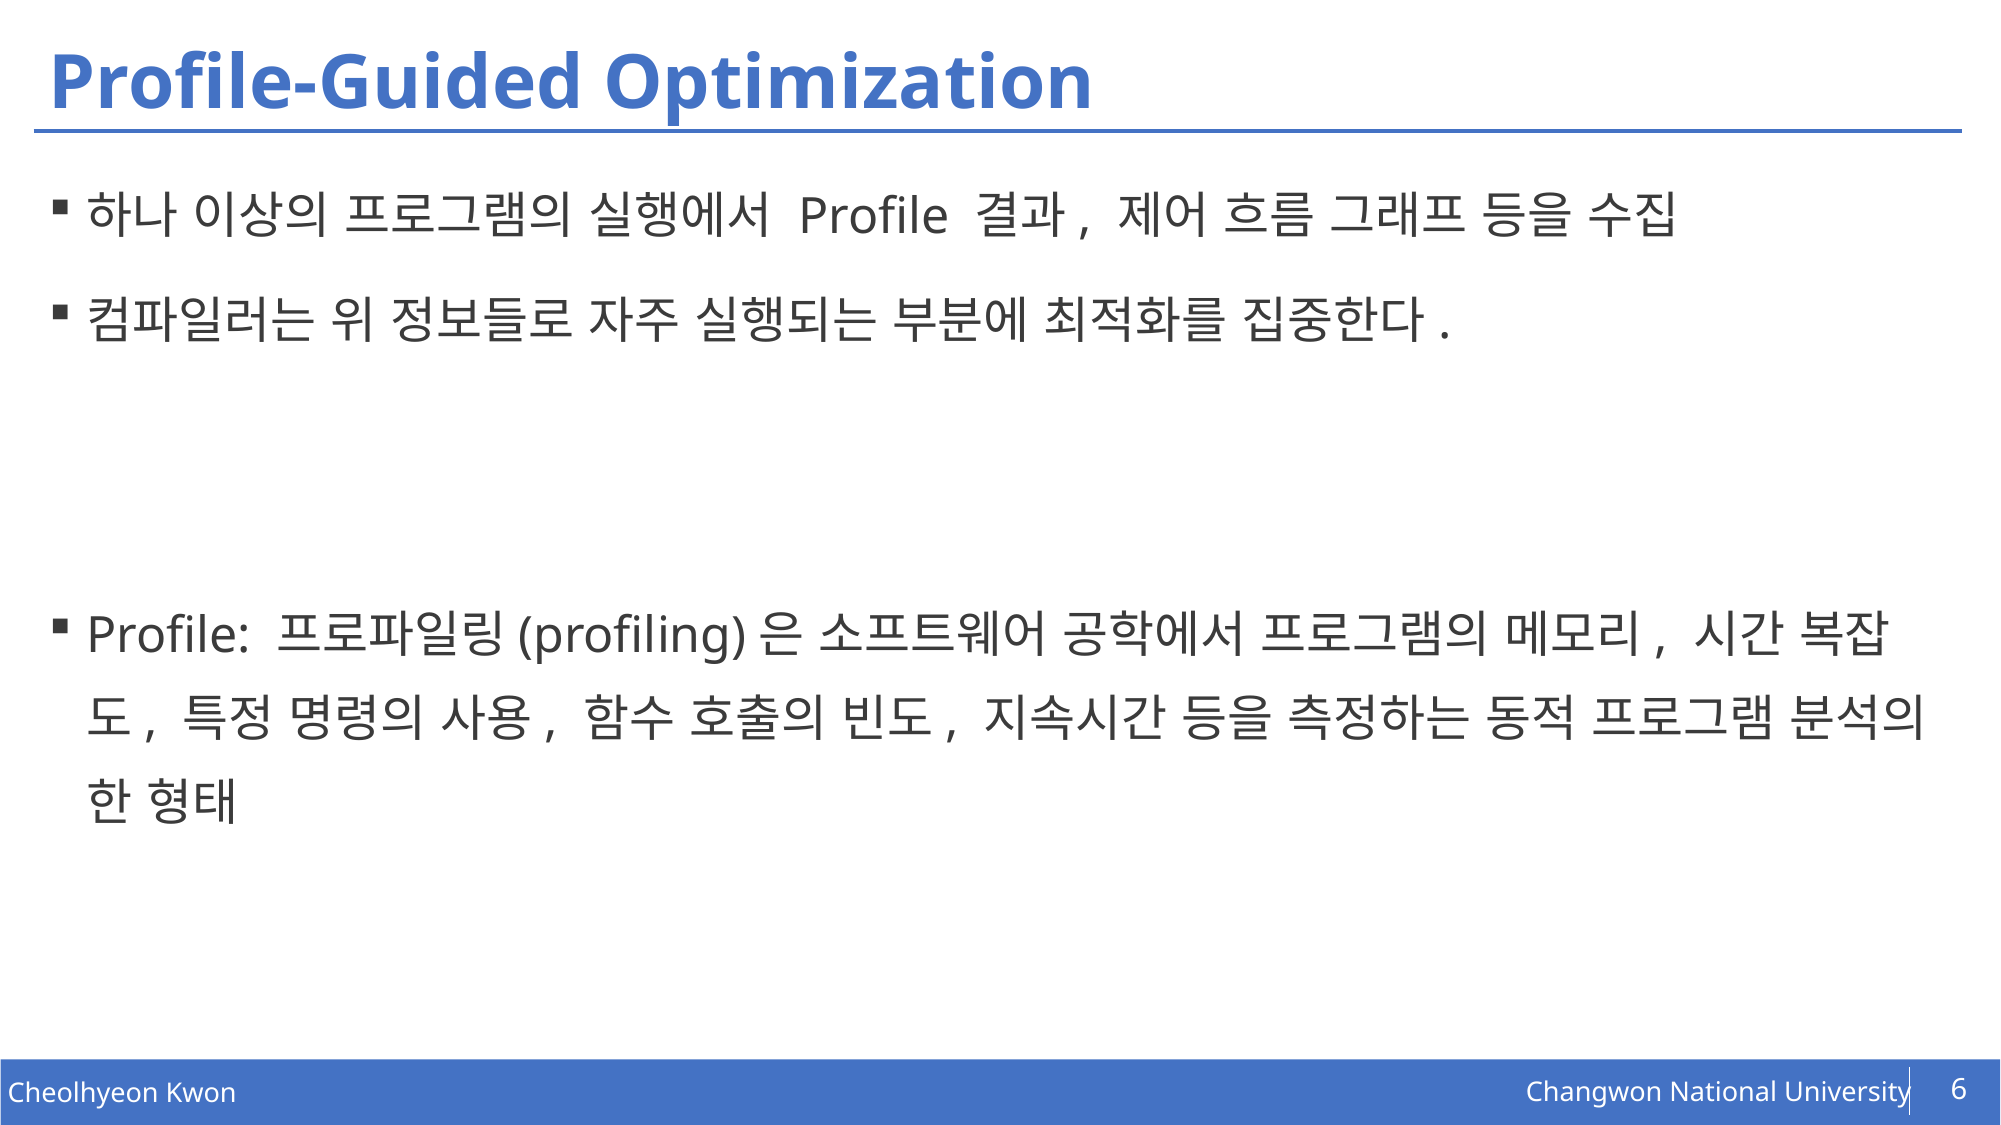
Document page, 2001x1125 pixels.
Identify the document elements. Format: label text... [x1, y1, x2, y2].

title Profile-Guided Optimization [33, 27, 1963, 143]
slide_number 6 [1922, 1060, 1996, 1121]
list 하나 이상의 프로그램의 실행에서 Profile 결과, 제어 흐름 그래프 등을 수집 컴파일러는 위 정보들로 자주 실행되는 부분에 최적화를 집중한다. Profile: 프로파일링(profiling)은 소프트웨어 공학에서 프로그램의 메모리, 시간 복잡도, 특정 명령의 사용, 함수 호출의 빈도, 지속시간 등을 측정하는 동적 프로그램 분석의 한 형태 [33, 152, 1963, 997]
